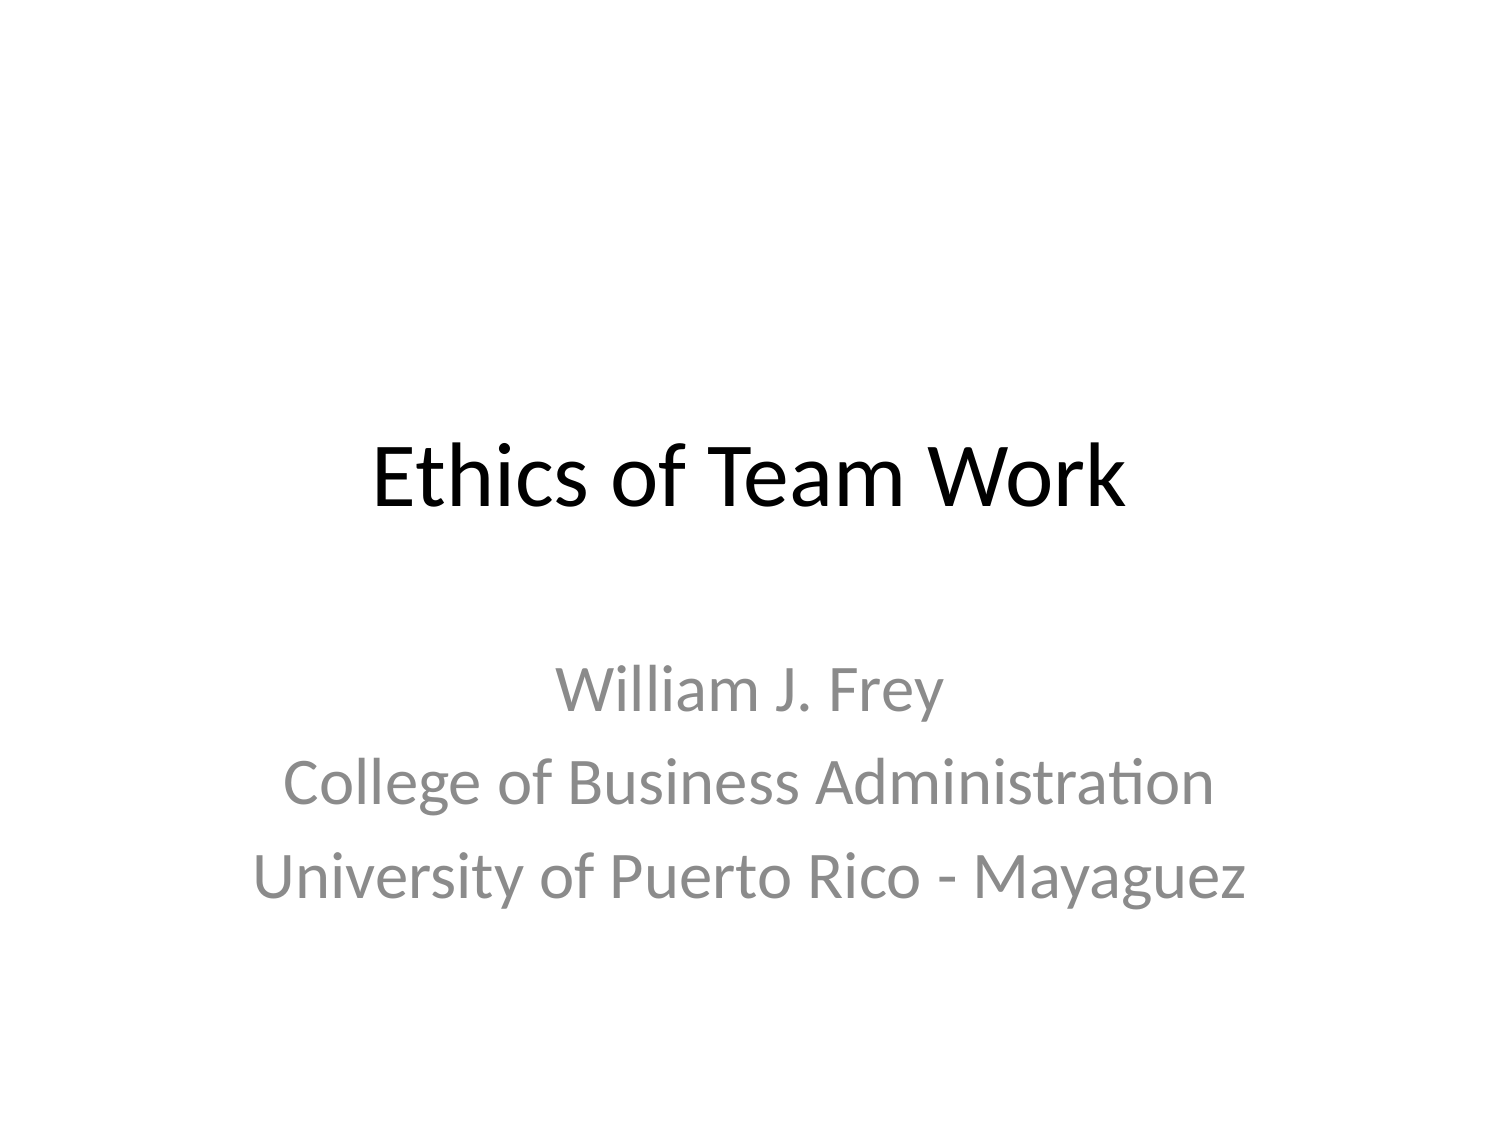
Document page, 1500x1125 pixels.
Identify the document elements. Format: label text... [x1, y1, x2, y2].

title Ethics of Team Work [112, 349, 1388, 591]
subtitle William J. Frey College of Business Administration University of Puerto Rico - Mayaguez [225, 637, 1275, 925]
